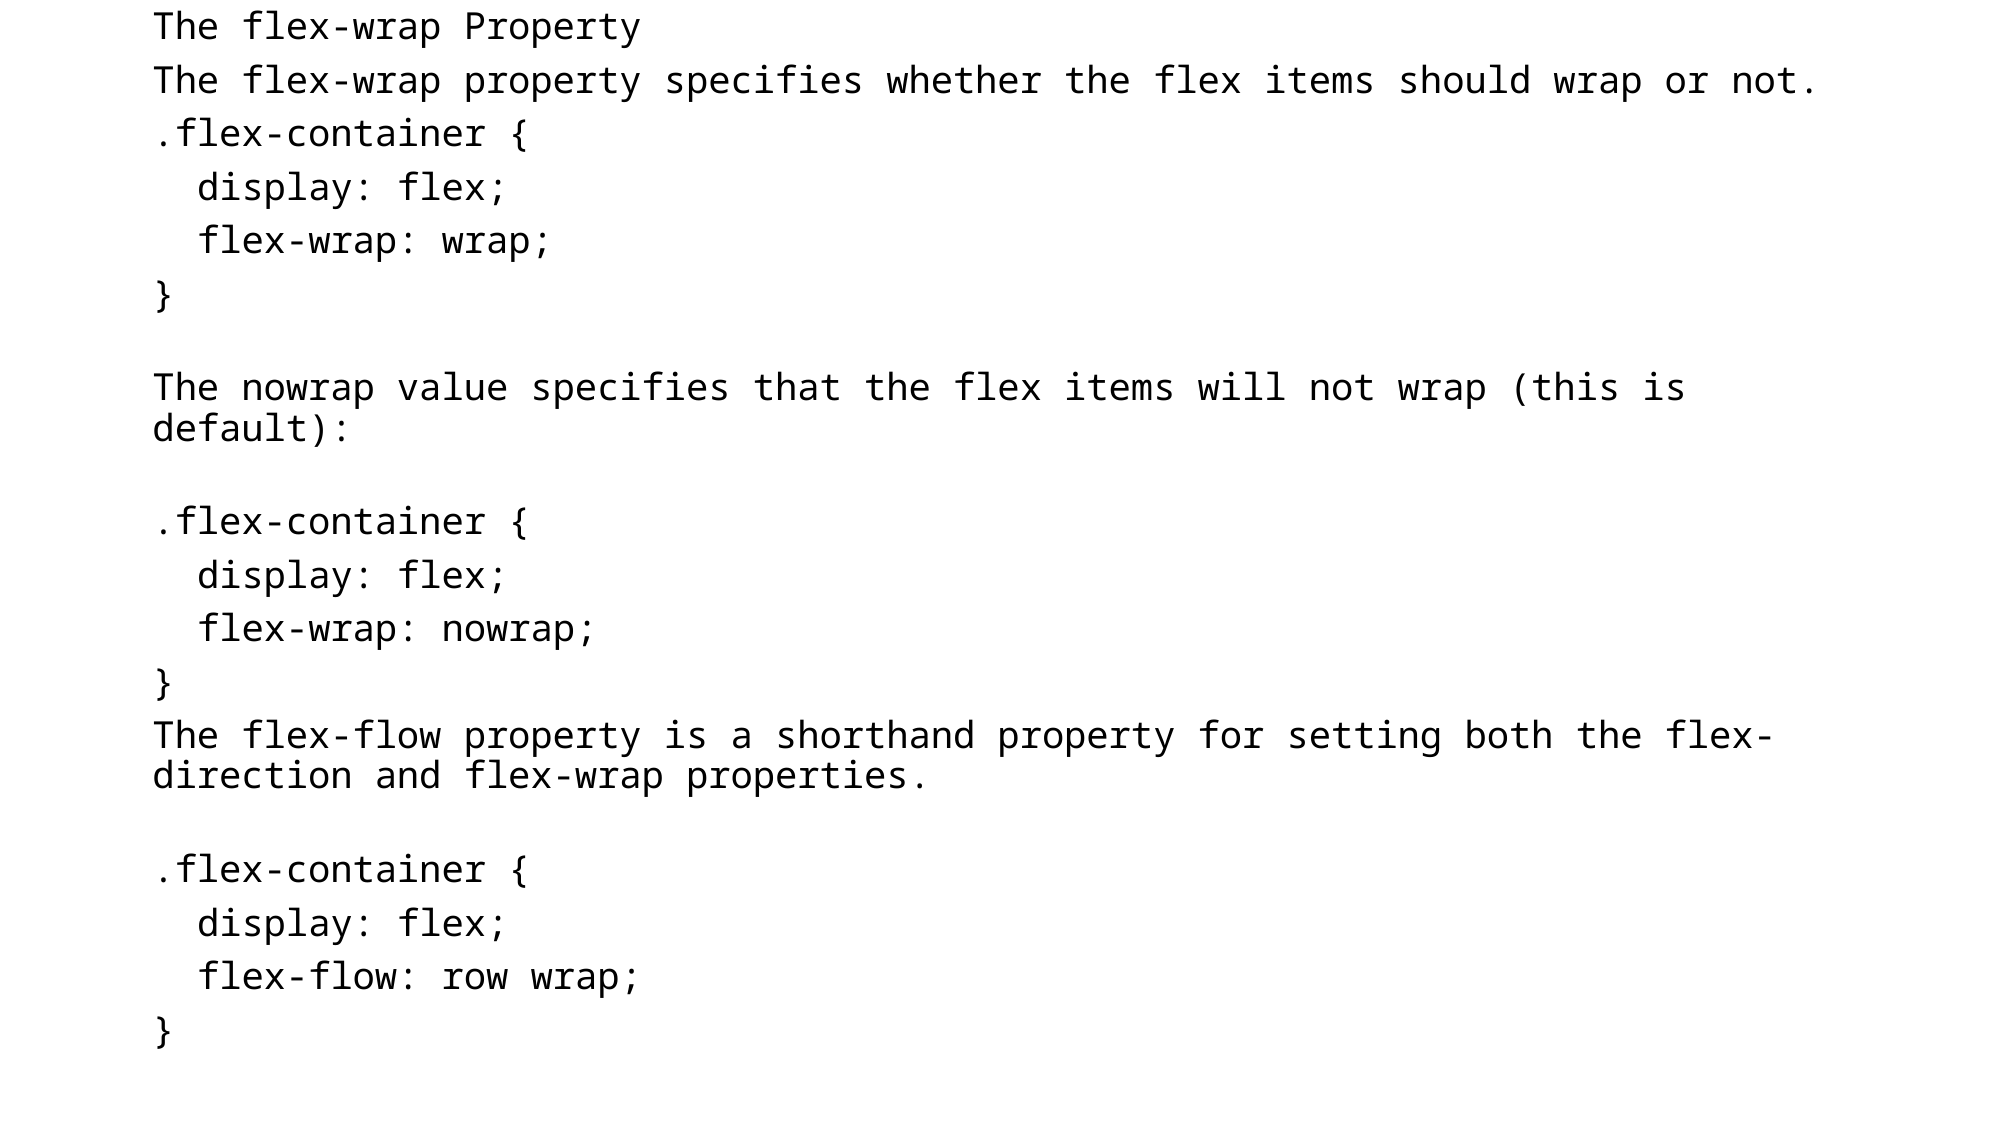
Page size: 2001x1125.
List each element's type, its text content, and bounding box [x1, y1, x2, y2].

list The flex-wrap Property The flex-wrap property specifies whether the flex items should wrap or not. .flex-container { display: flex; flex-wrap: wrap; } The nowrap value specifies that the flex items will not wrap (this is default): .flex-container { display: flex; flex-wrap: nowrap; } The flex-flow property is a shorthand property for setting both the flex-direction and flex-wrap properties. .flex-container { display: flex; flex-flow: row wrap; } [137, 0, 1863, 1100]
